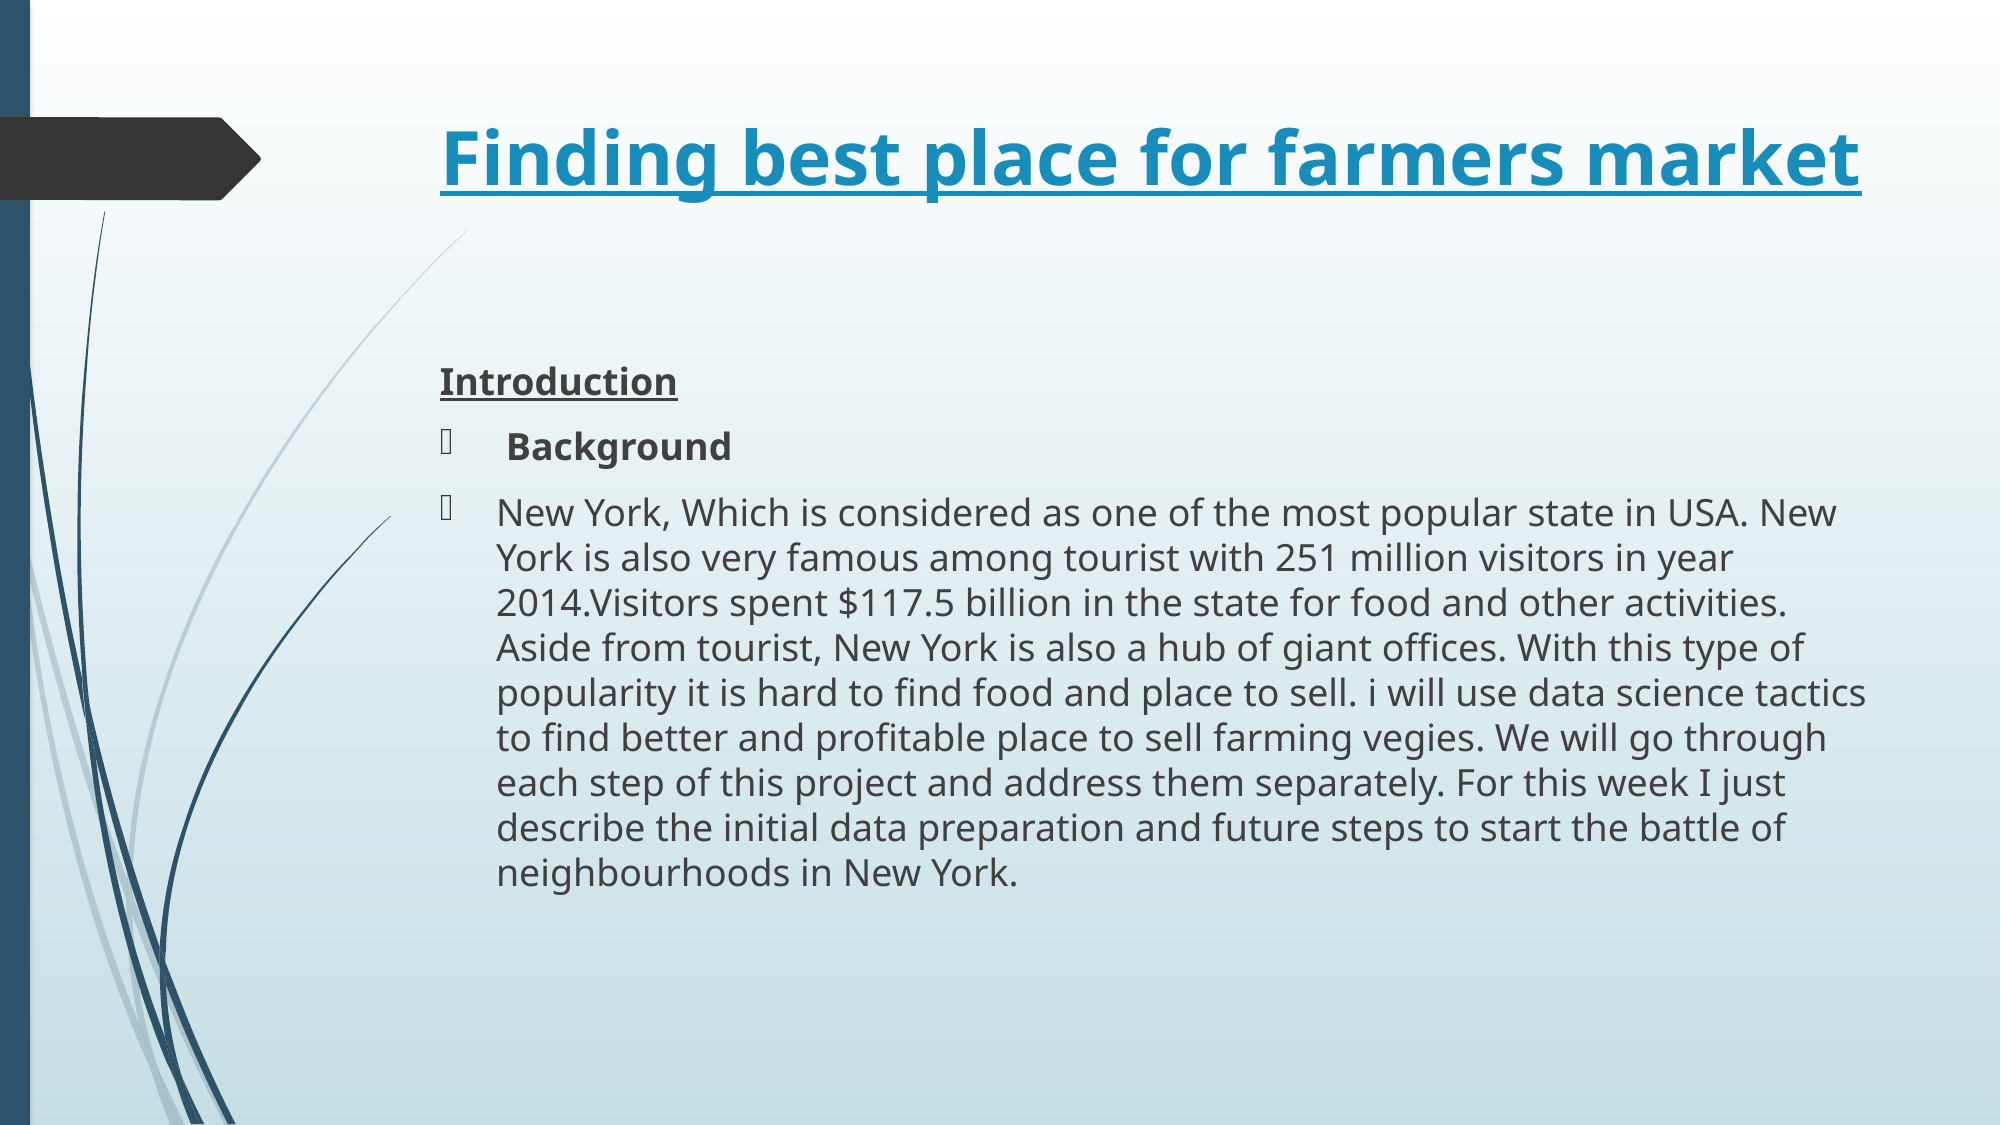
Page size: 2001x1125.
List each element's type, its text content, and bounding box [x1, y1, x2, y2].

title Finding best place for farmers market [425, 102, 1888, 313]
list Introduction Background New York, Which is considered as one of the most popular state in USA. New York is also very famous among tourist with 251 million visitors in year 2014.Visitors spent $117.5 billion in the state for food and other activities. Aside from tourist, New York is also a hub of giant offices. With this type of popularity it is hard to find food and place to sell. i will use data science tactics to find better and profitable place to sell farming vegies. We will go through each step of this project and address them separately. For this week I just describe the initial data preparation and future steps to start the battle of neighbourhoods in New York. [424, 350, 1888, 970]
